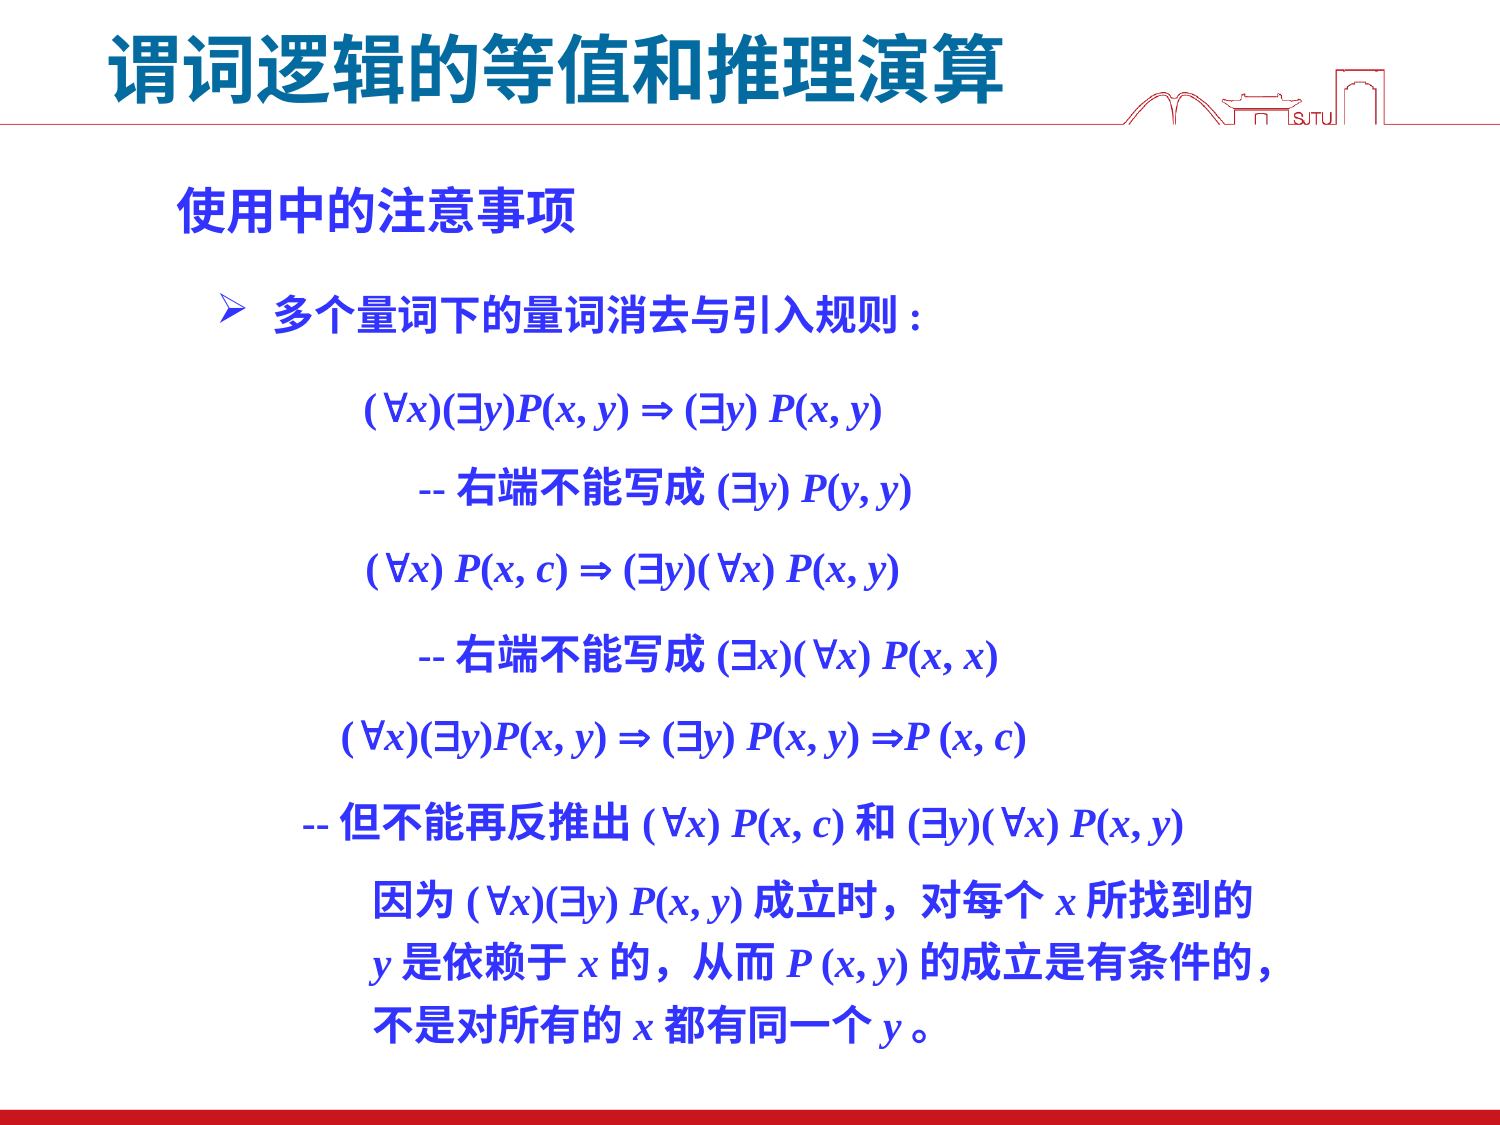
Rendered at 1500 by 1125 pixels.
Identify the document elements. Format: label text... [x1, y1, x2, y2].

text_box 谓词逻辑的等值和推理演算 [92, 25, 1047, 120]
text_box (x)(y)P(x, y)  (y) P(x, y) P (x, c) [325, 688, 1043, 767]
text_box 因为(x)(y) P(x, y)成立时，对每个x所找到的y是依赖于x的，从而P (x, y)的成立是有条件的，不是对所有的x都有同一个y。 [358, 853, 1282, 1057]
picture [0, 69, 1500, 125]
text_box --但不能再反推出(x) P(x, c)和(y)(x) P(x, y) [287, 775, 1306, 853]
text_box --右端不能写成(y) P(y, y) [403, 440, 928, 518]
text_box (x) P(x, c)  (y)(x) P(x, y) [350, 521, 916, 599]
text_box 多个量词下的量词消去与引入规则: [201, 268, 938, 347]
text_box 使用中的注意事项 [161, 172, 592, 248]
text_box --右端不能写成(x)(x) P(x, x) [403, 608, 1014, 686]
text_box (x)(y)P(x, y)  (y) P(x, y) [348, 361, 898, 439]
